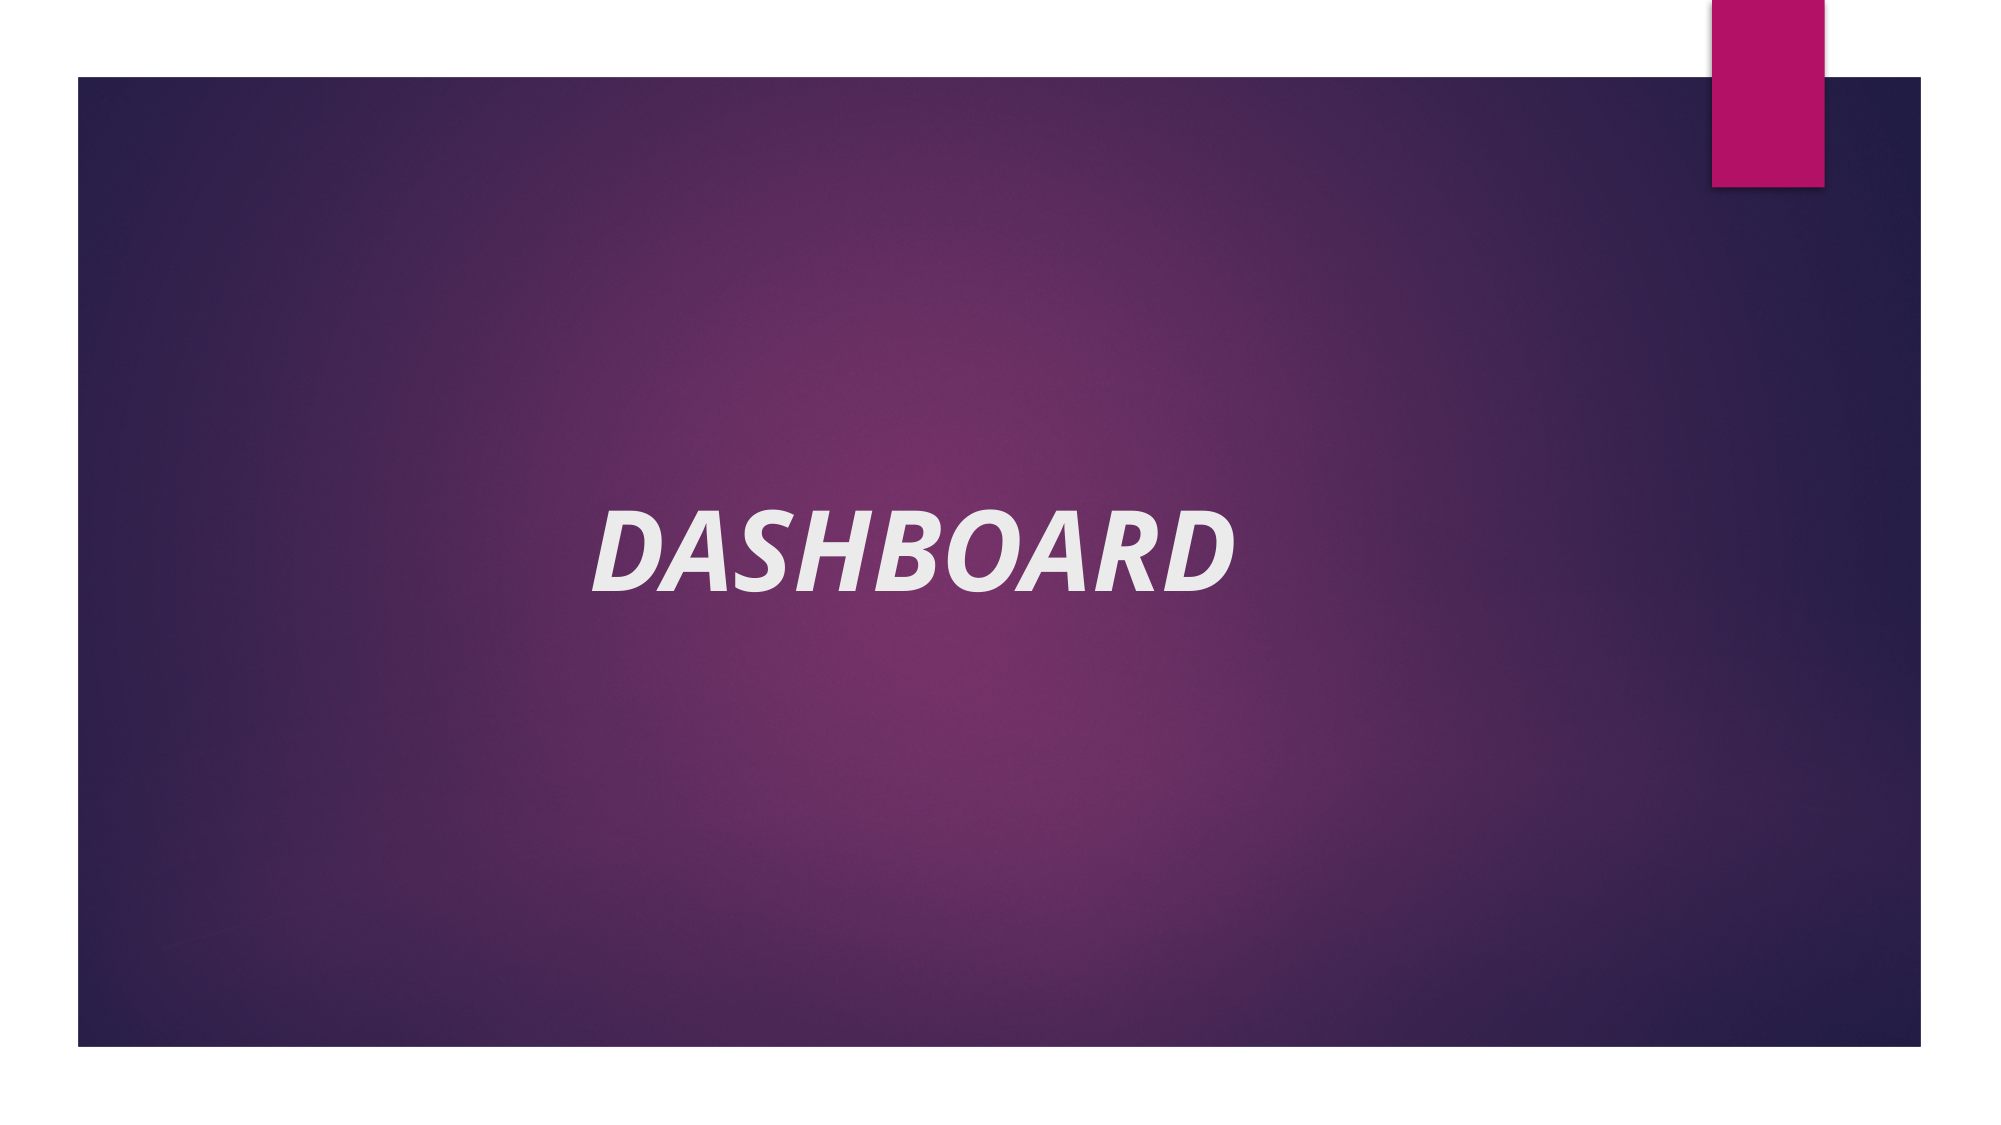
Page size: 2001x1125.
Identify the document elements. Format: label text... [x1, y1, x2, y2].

title DASHBOARD [189, 344, 1638, 622]
